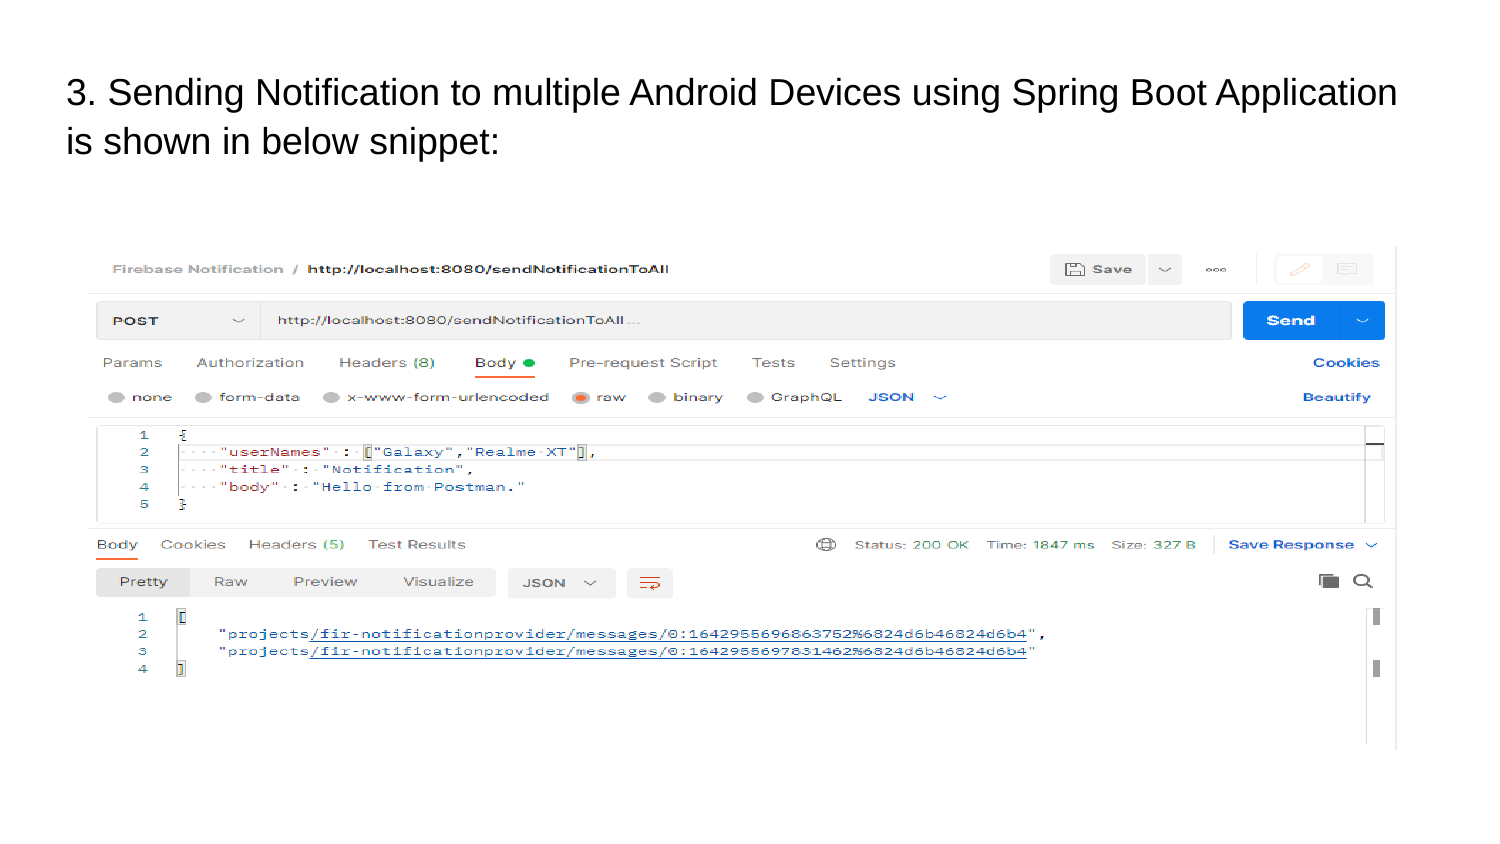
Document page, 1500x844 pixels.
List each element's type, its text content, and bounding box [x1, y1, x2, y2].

picture [87, 245, 1413, 750]
list 3. Sending Notification to multiple Android Devices using Spring Boot Application is shown in below snippet: [51, 50, 1449, 750]
